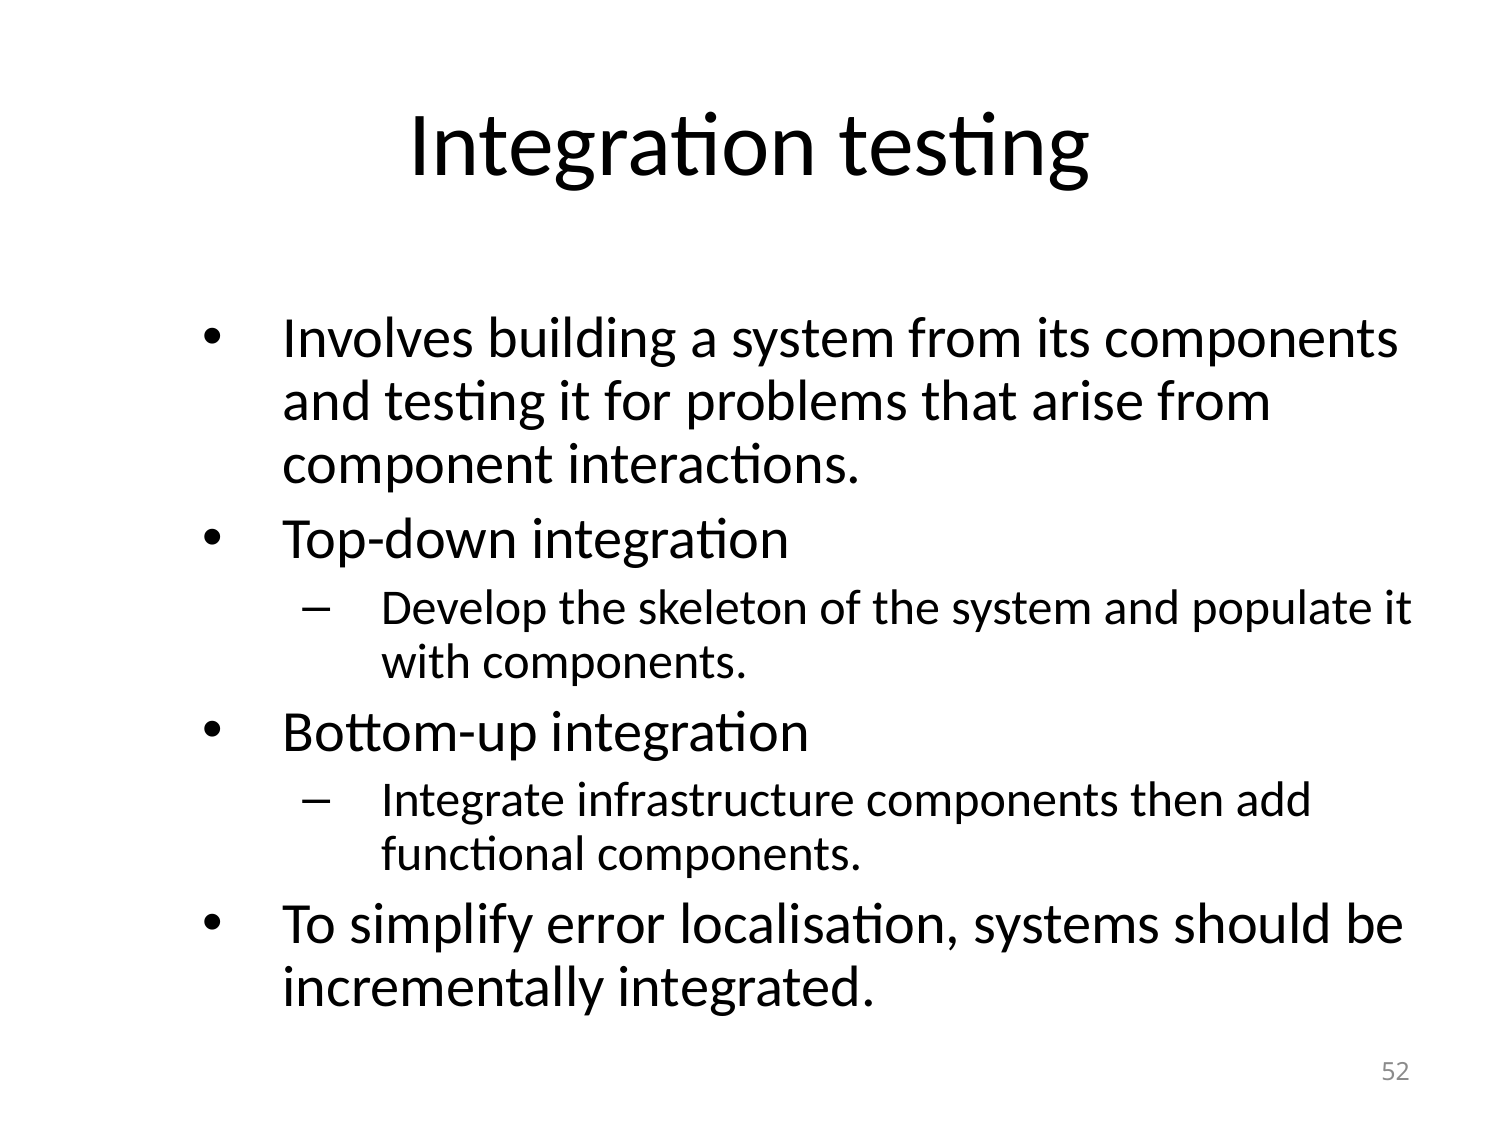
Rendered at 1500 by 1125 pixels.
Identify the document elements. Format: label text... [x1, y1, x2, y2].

title Integration testing [75, 45, 1425, 233]
slide_number 52 [1074, 1042, 1425, 1103]
list Involves building a system from its components and testing it for problems that arise from component interactions. Top-down integration Develop the skeleton of the system and populate it with components. Bottom-up integration Integrate infrastructure components then add functional components. To simplify error localisation, systems should be incrementally integrated. [187, 299, 1463, 975]
